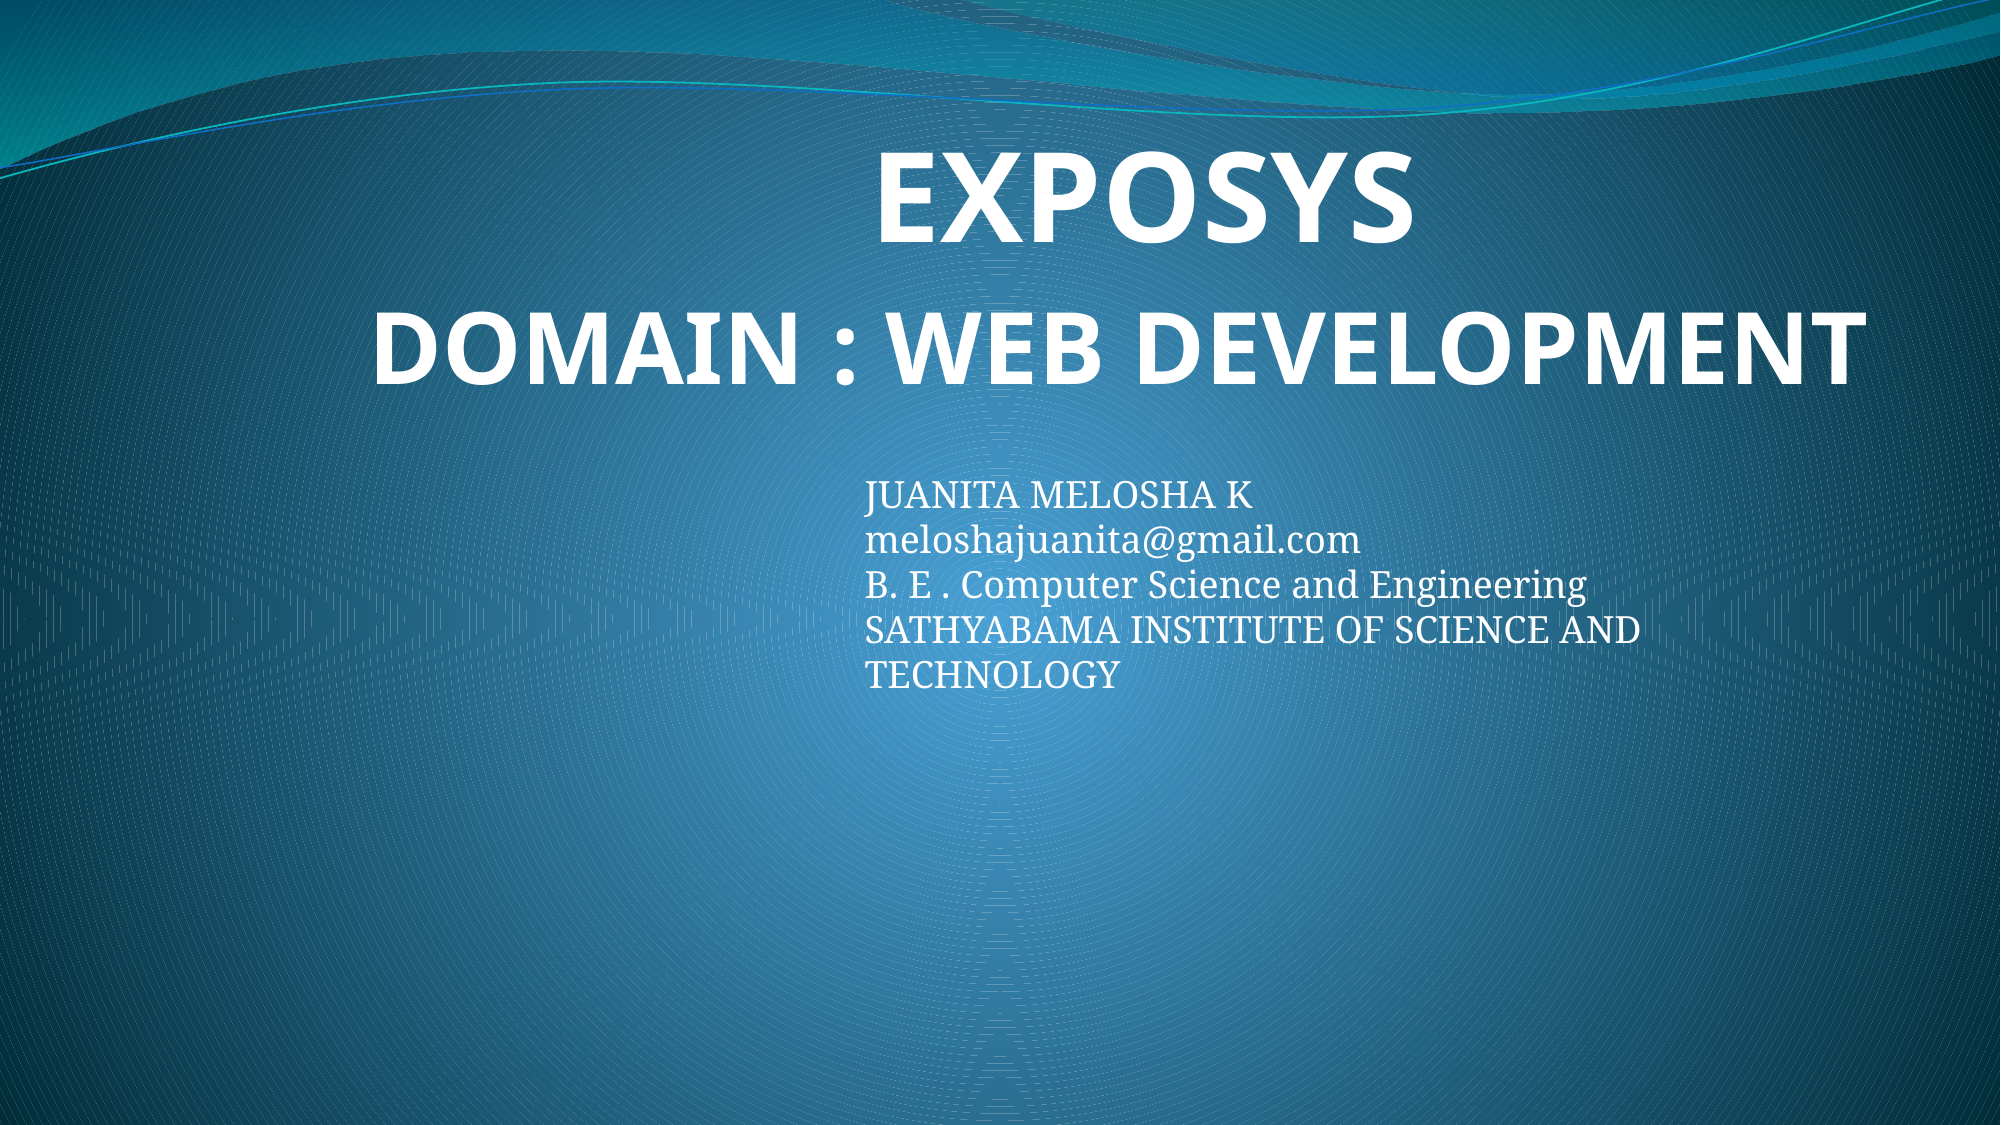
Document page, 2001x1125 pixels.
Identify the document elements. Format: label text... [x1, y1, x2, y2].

text_box EXPOSYS [856, 110, 1434, 276]
text_box JUANITA MELOSHA K meloshajuanita@gmail.com B. E . Computer Science and Engineering SATHYABAMA INSTITUTE OF SCIENCE AND TECHNOLOGY [849, 463, 1896, 704]
text_box DOMAIN : WEB DEVELOPMENT [353, 276, 2000, 412]
